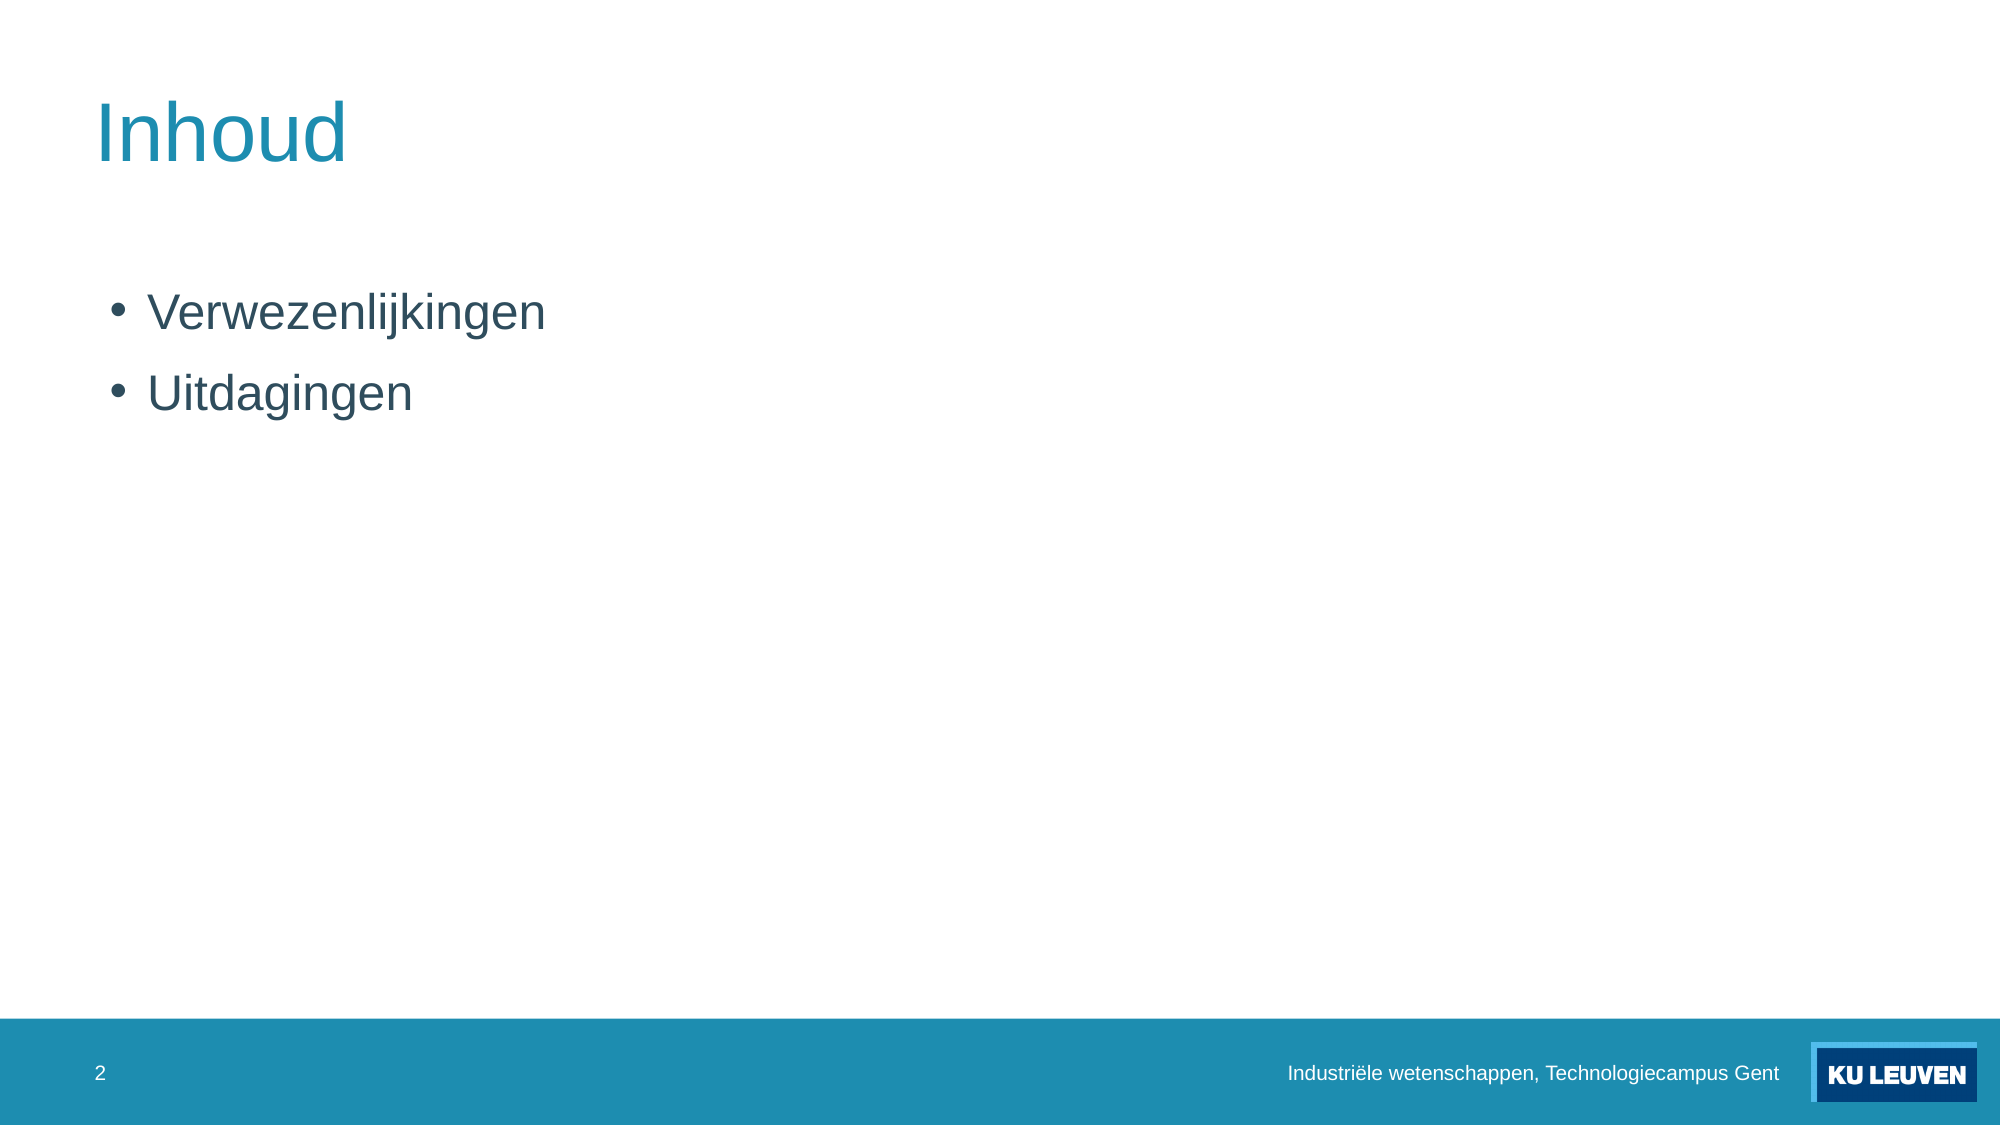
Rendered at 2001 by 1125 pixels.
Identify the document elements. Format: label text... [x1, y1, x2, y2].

slide_number 2 [94, 1018, 201, 1125]
picture [1811, 1042, 1977, 1102]
title Inhoud [94, 33, 1906, 223]
footer Industriële wetenschappen, Technologiecampus Gent [989, 1018, 1809, 1125]
list Verwezenlijkingen Uitdagingen [94, 271, 1906, 1004]
